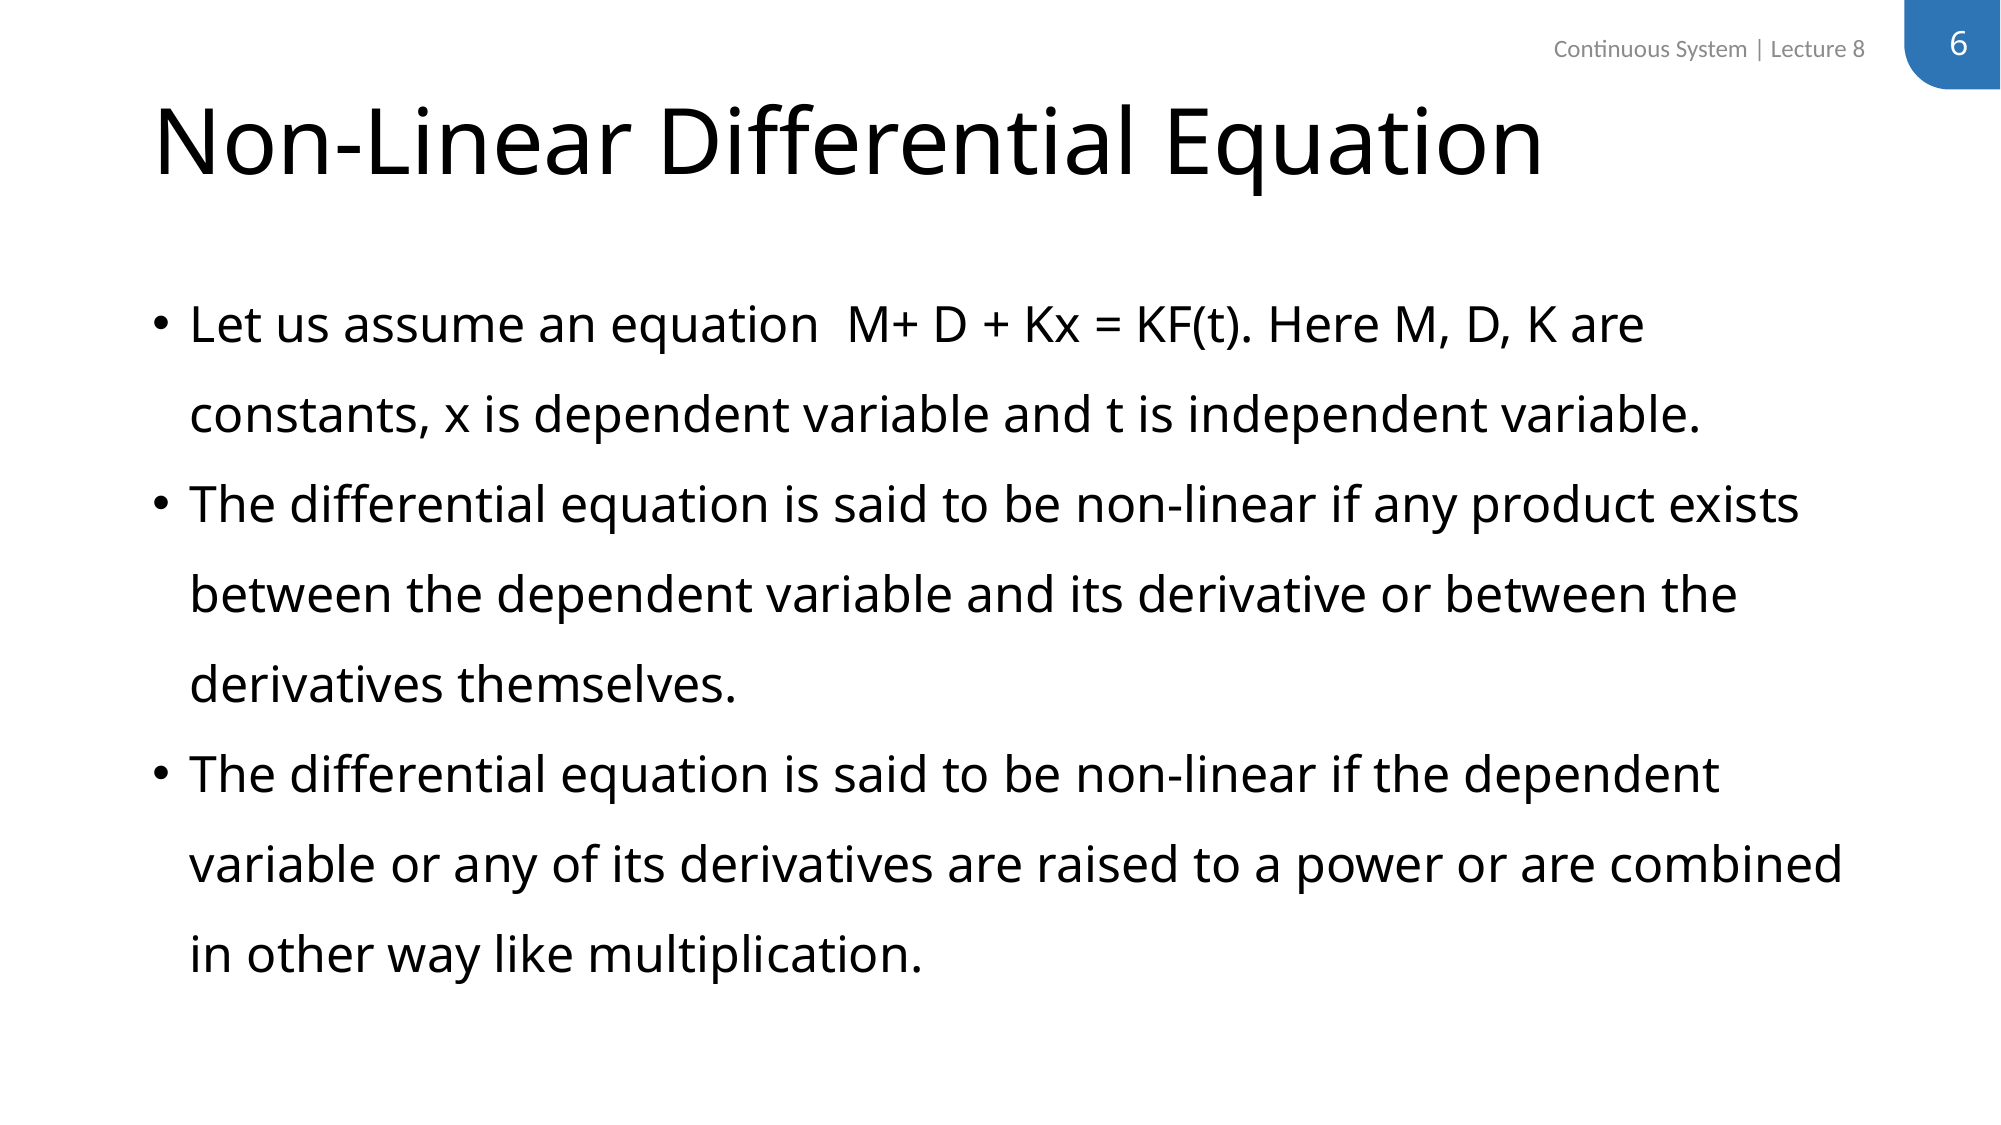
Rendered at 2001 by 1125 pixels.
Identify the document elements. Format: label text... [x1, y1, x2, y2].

footer Continuous System | Lecture 8 [1205, 17, 1881, 78]
title Non-Linear Differential Equation [137, 59, 1863, 231]
slide_number 6 [1887, 14, 1984, 75]
